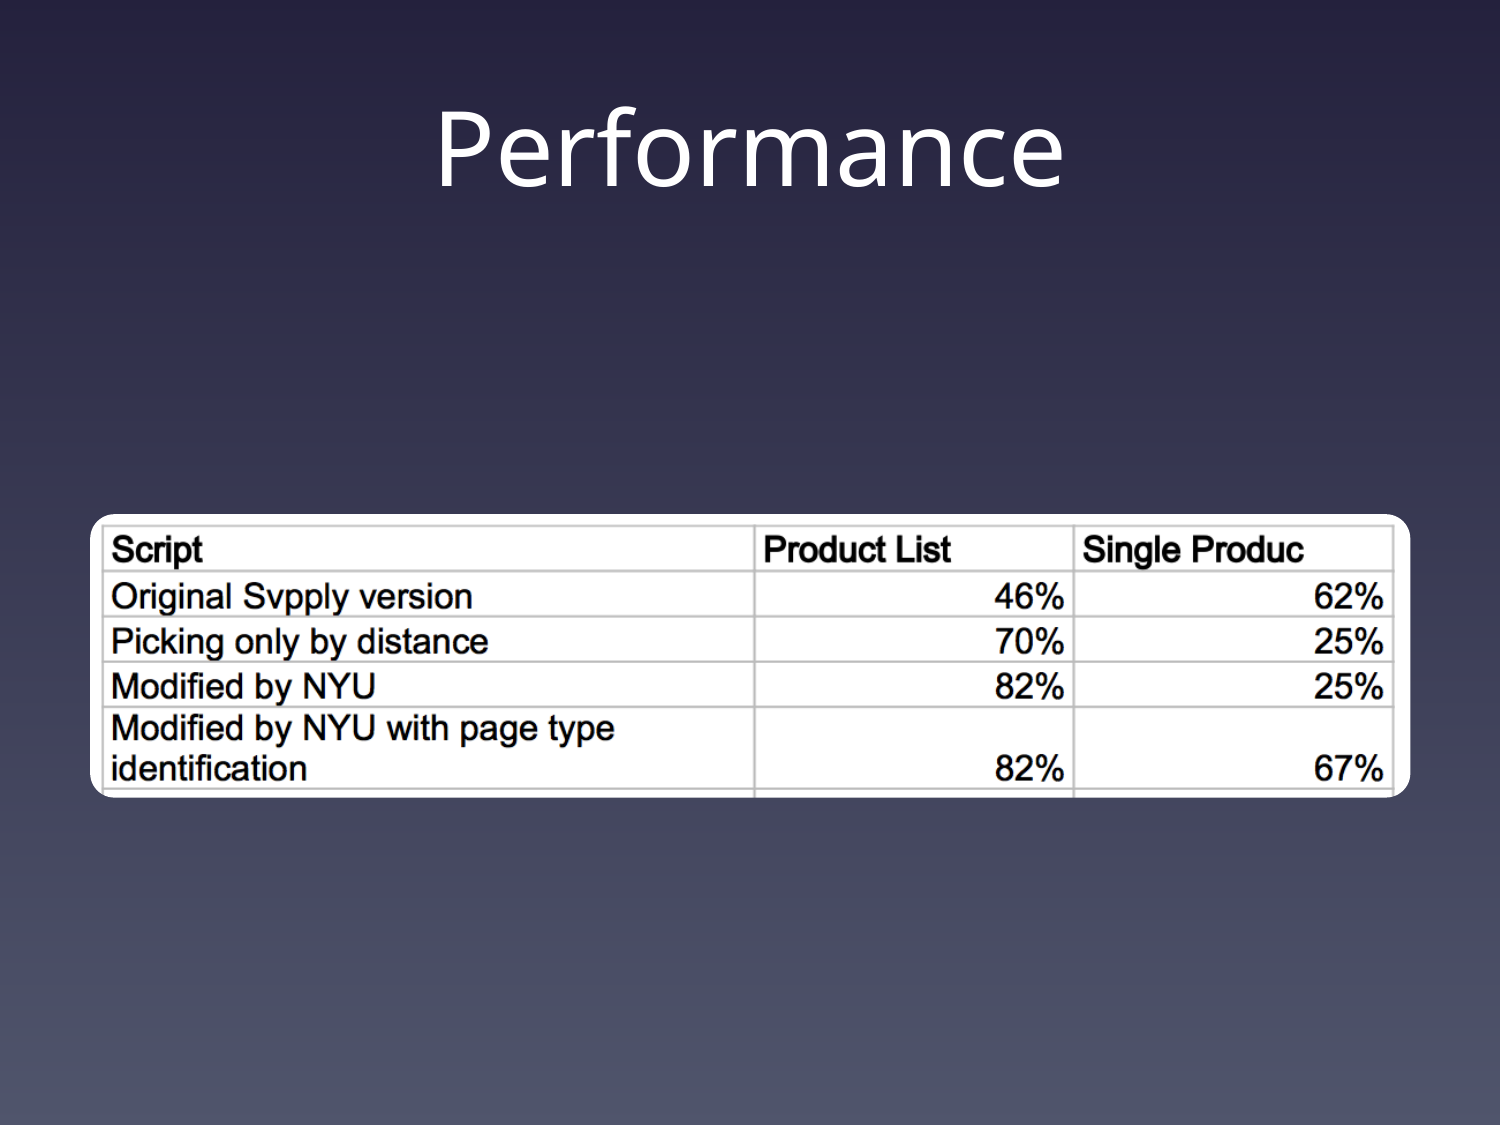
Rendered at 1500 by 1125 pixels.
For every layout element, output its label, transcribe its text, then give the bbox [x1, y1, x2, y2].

picture [89, 513, 1411, 798]
title Performance [75, 75, 1425, 263]
